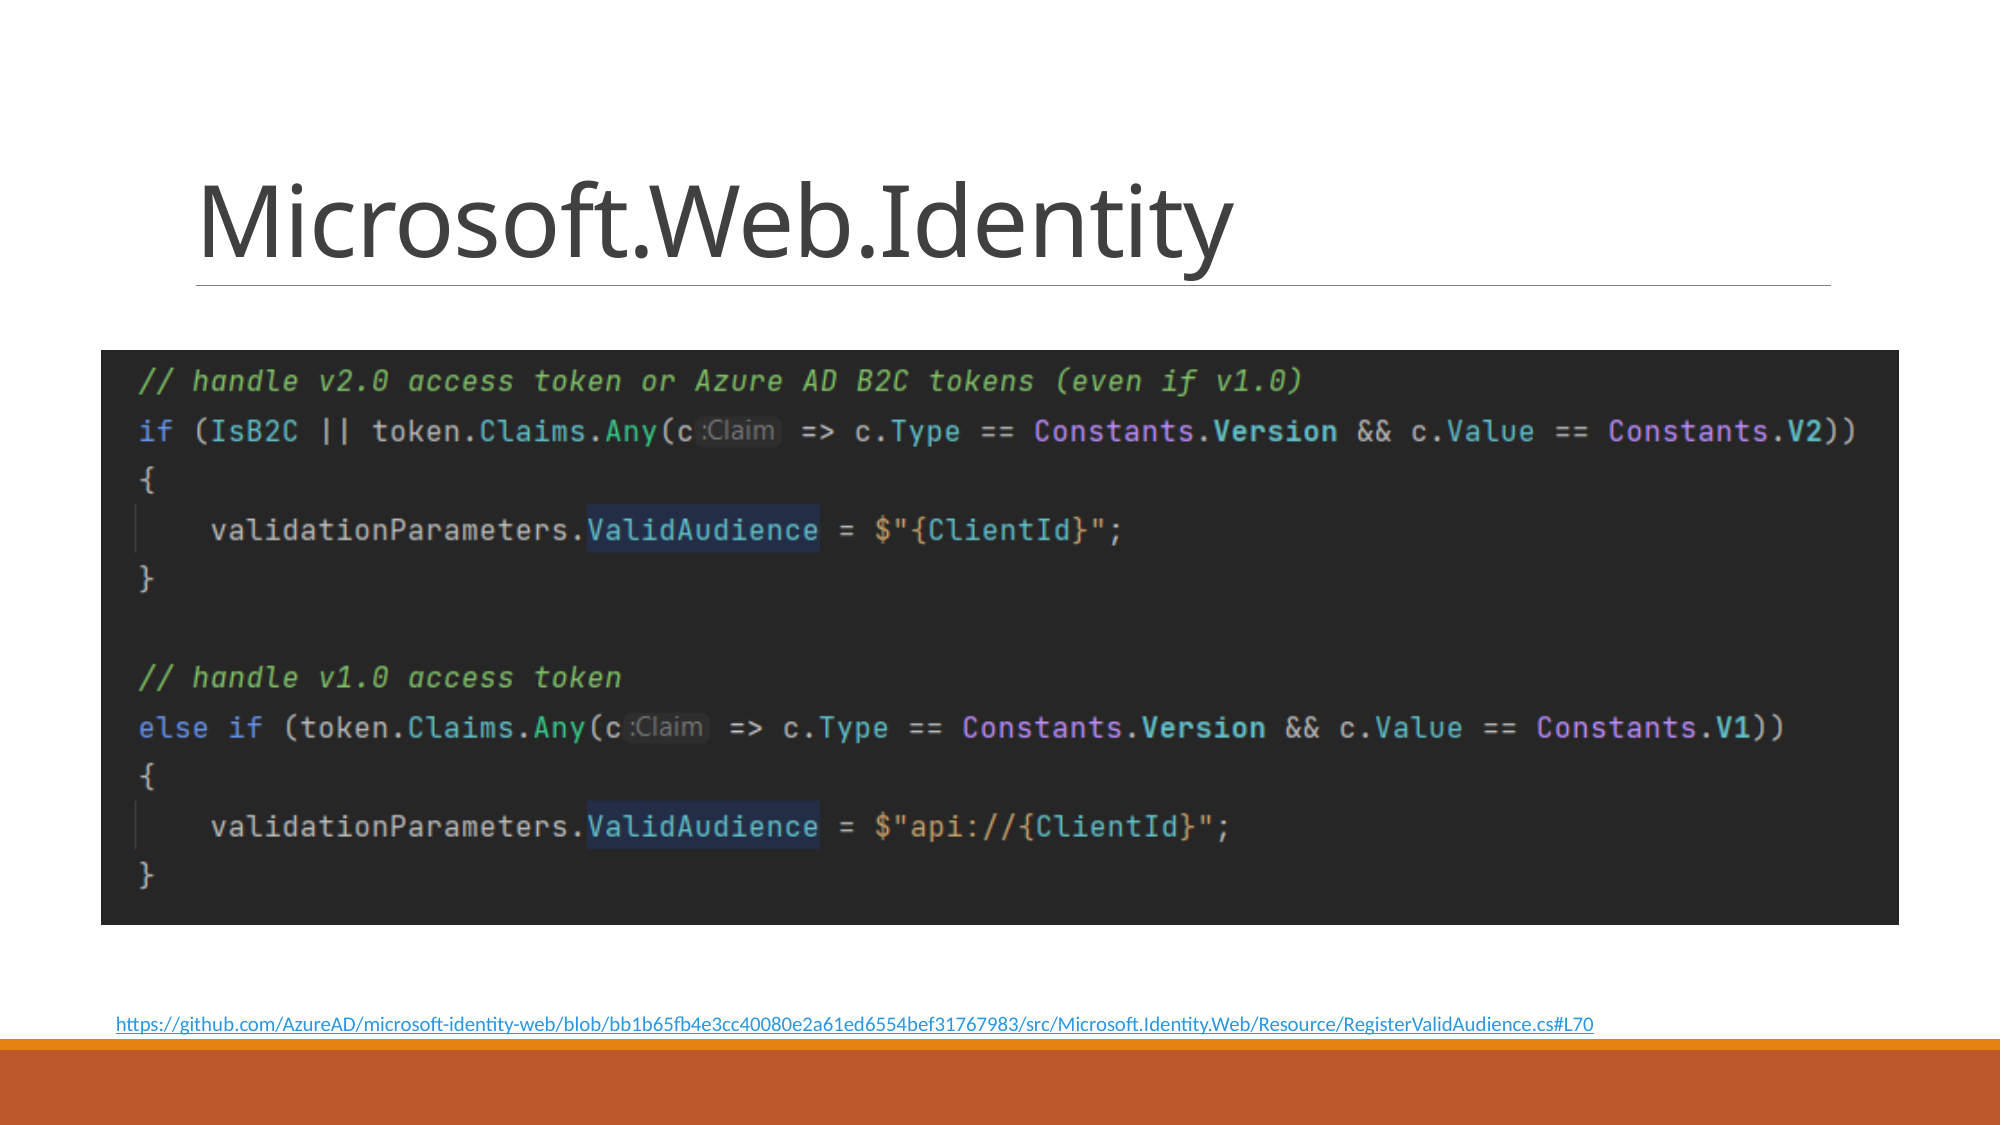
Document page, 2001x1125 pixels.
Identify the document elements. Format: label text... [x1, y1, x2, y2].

title Microsoft.Web.Identity [180, 47, 1830, 285]
text_box https://github.com/AzureAD/microsoft-identity-web/blob/bb1b65fb4e3cc40080e2a61ed6554bef31767983/src/Microsoft.Identity.Web/Resource/RegisterValidAudience.cs#L70 [101, 1003, 1899, 1044]
picture [100, 349, 1900, 926]
